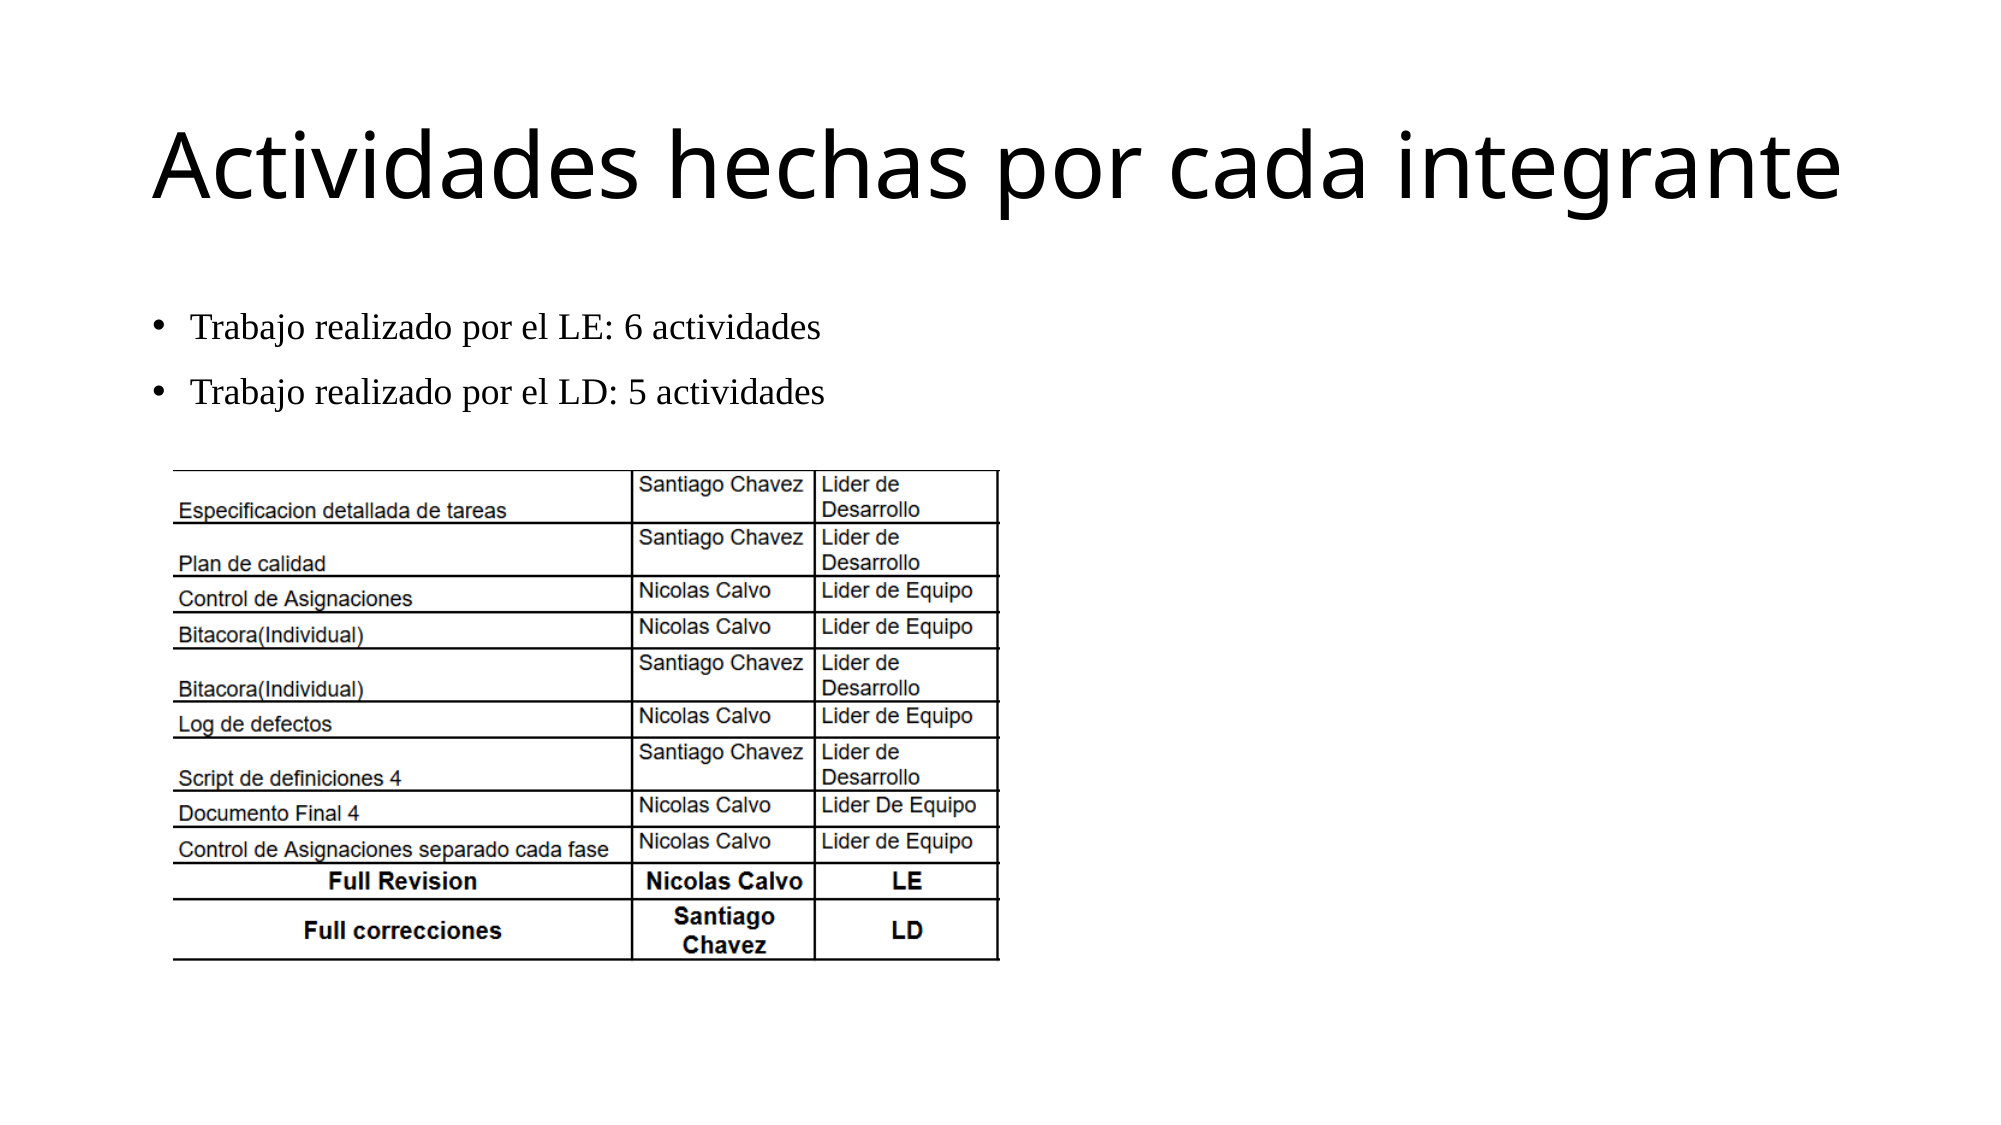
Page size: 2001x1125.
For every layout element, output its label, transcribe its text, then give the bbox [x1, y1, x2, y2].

picture [173, 470, 1000, 962]
list Trabajo realizado por el LE: 6 actividades Trabajo realizado por el LD: 5 actividades [137, 299, 1863, 1014]
title Actividades hechas por cada integrante [137, 59, 1863, 278]
